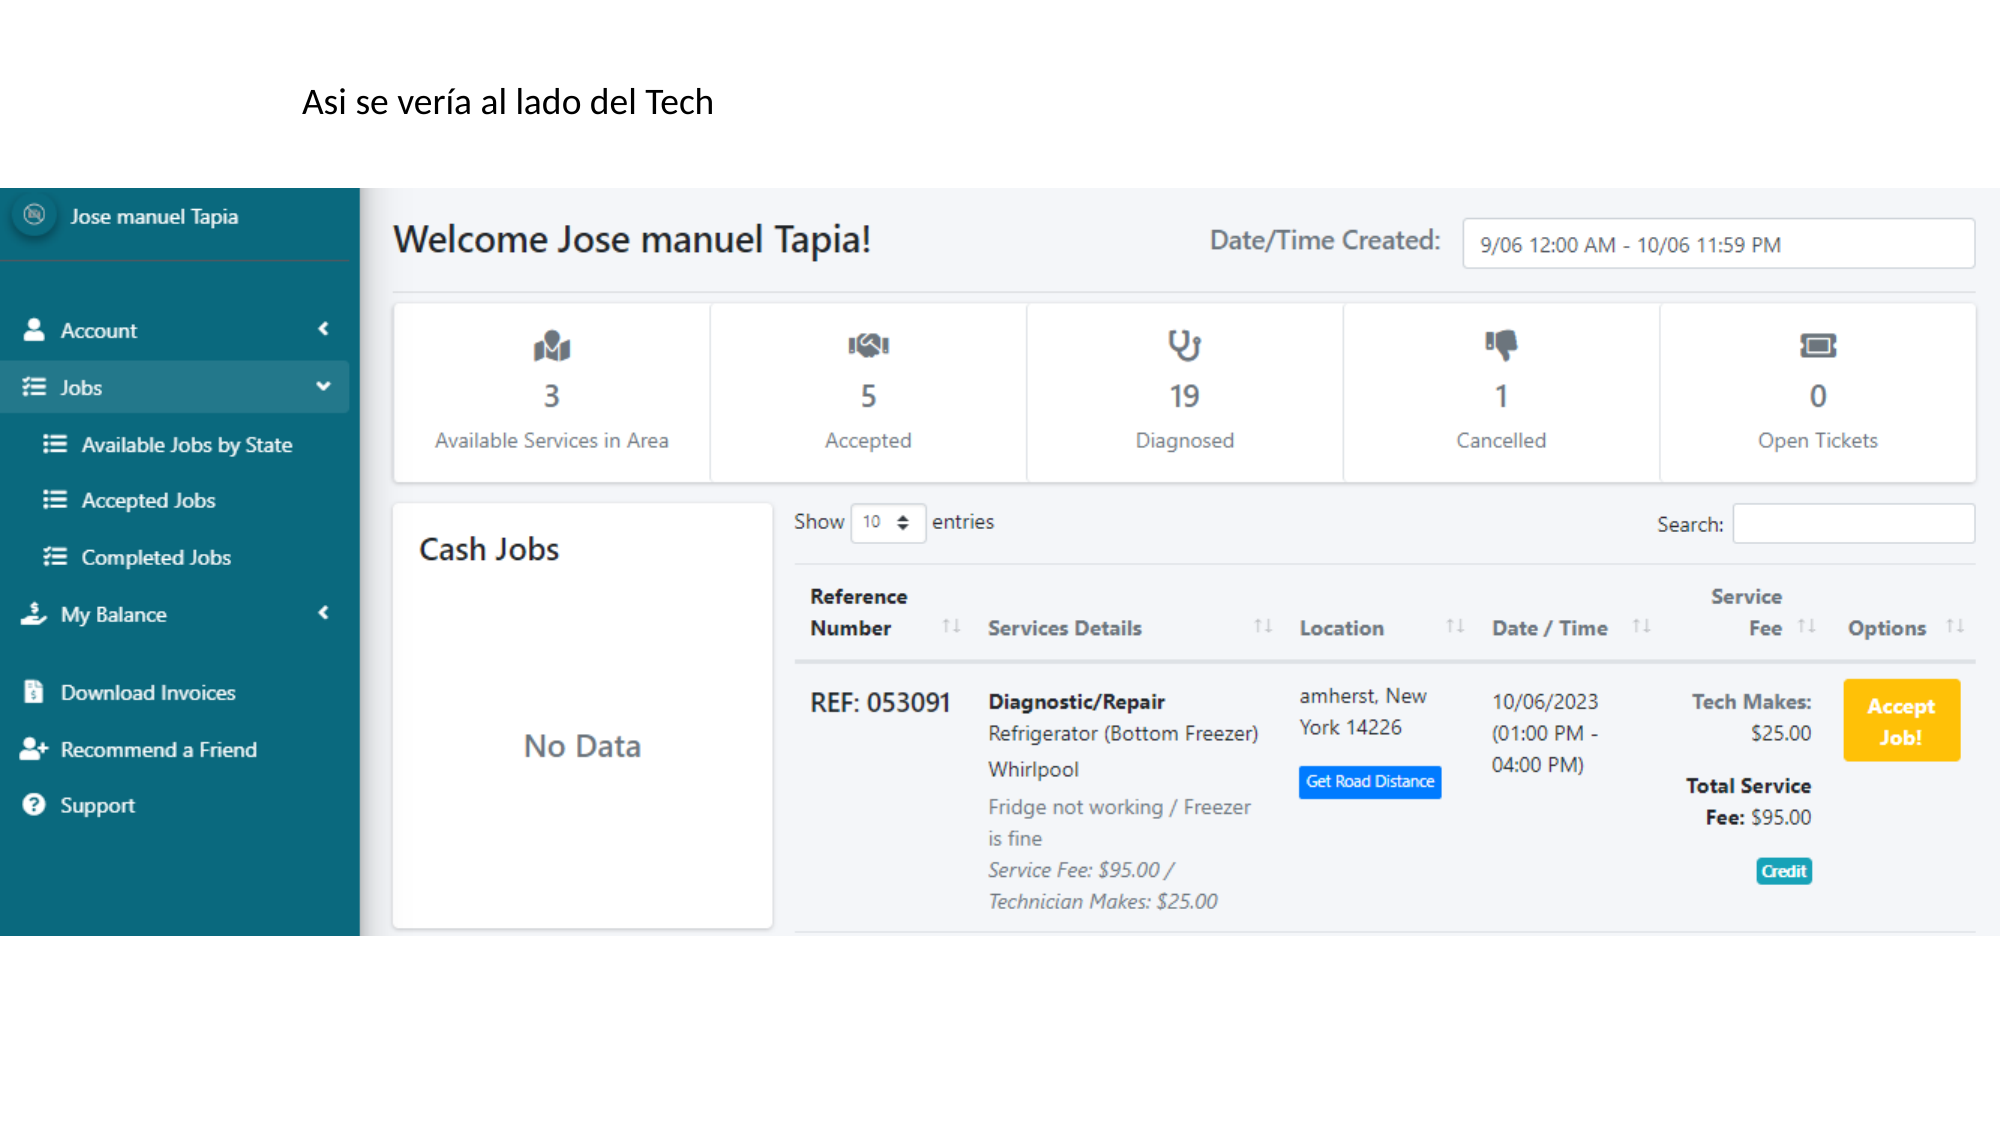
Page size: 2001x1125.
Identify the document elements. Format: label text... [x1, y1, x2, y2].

picture [0, 188, 2000, 936]
text_box Asi se vería al lado del Tech [287, 69, 731, 130]
